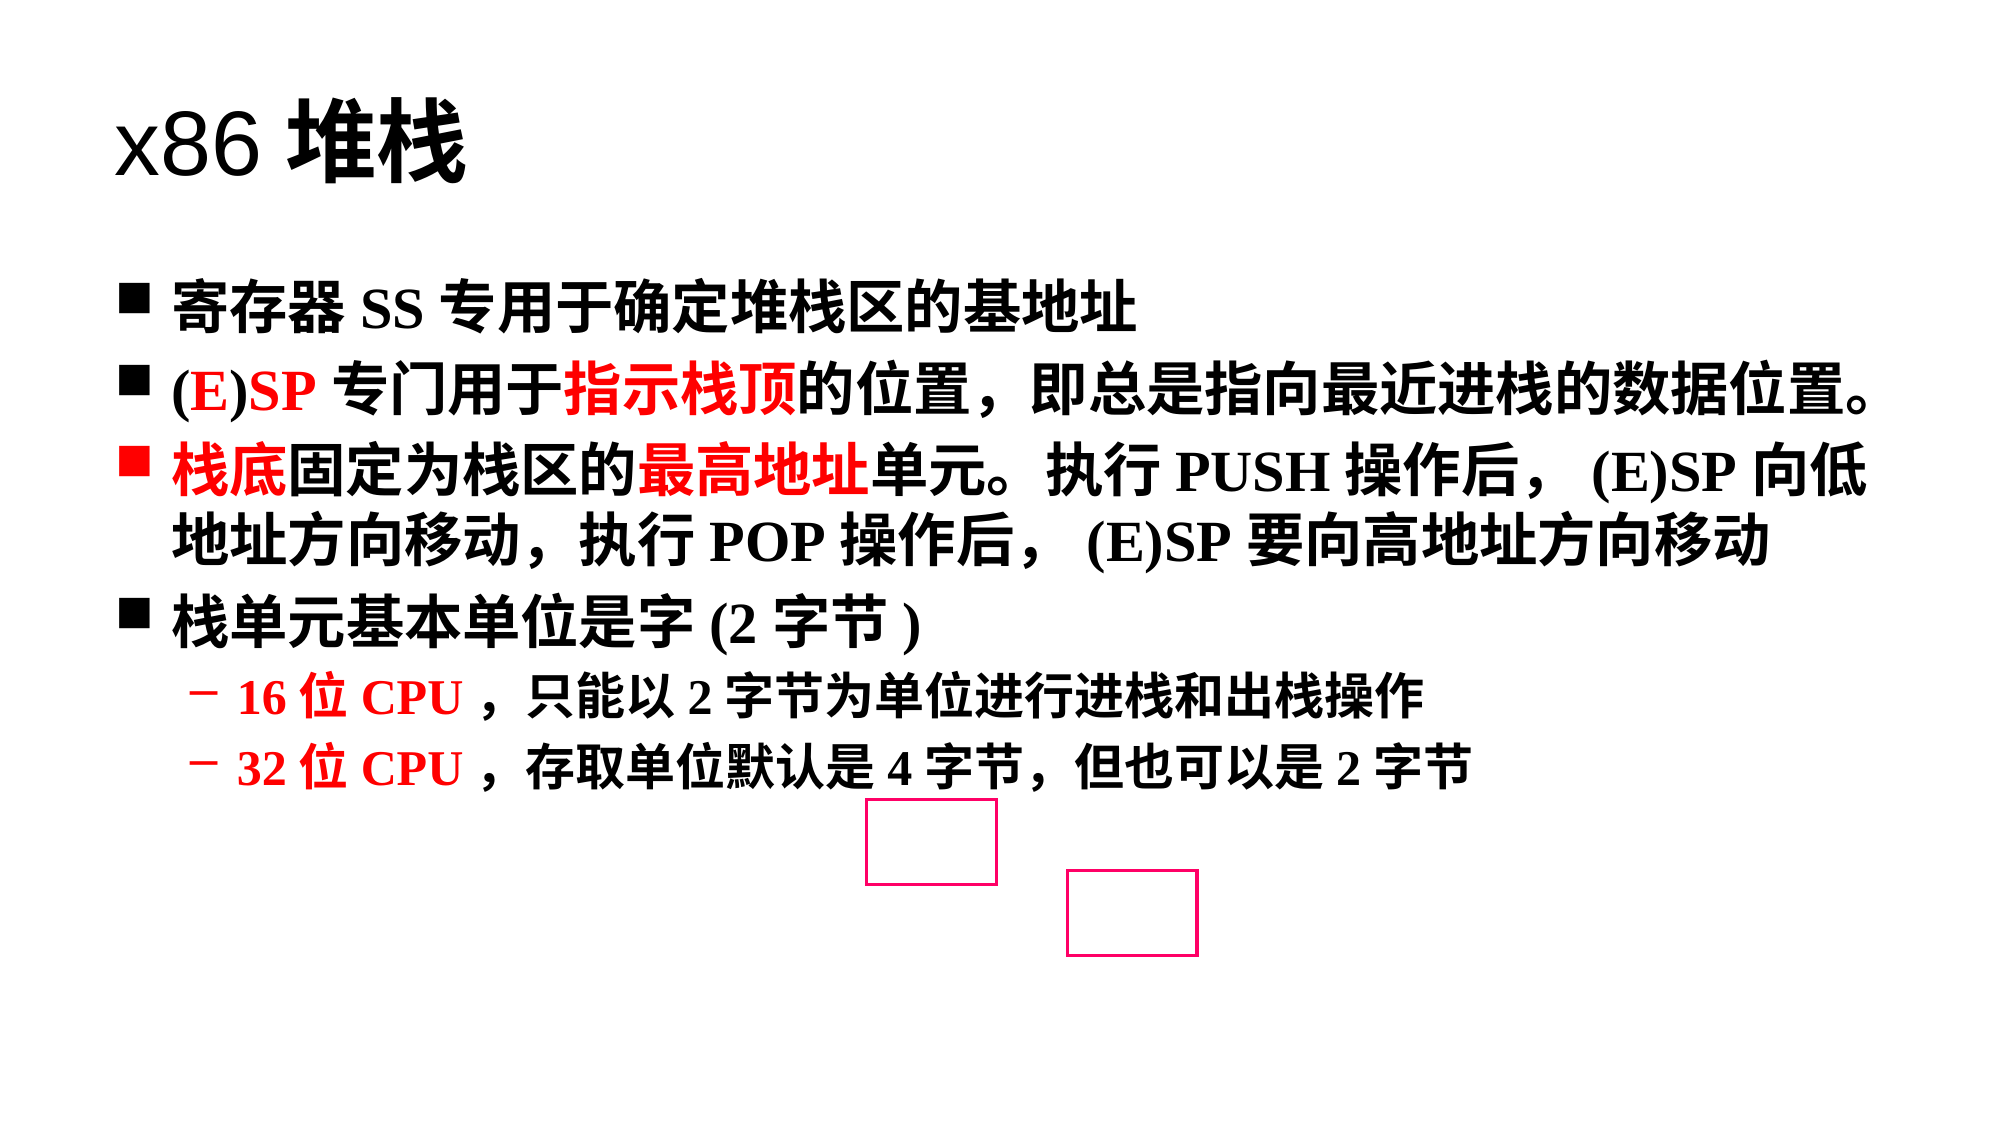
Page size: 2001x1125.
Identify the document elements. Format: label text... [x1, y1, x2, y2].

text_box [1067, 870, 1197, 956]
text_box [866, 799, 997, 885]
list 寄存器SS专用于确定堆栈区的基地址 (E)SP专门用于指示栈顶的位置，即总是指向最近进栈的数据位置。 栈底固定为栈区的最高地址单元。执行PUSH操作后，(E)SP向低地址方向移动，执行POP操作后，(E)SP要向高地址方向移动 栈单元基本单位是字(2字节) 16位CPU，只能以2字节为单位进行进栈和出栈操作 32位CPU，存取单位默认是4字节，但也可以是2字节 [99, 262, 1901, 1006]
title x86堆栈 [99, 44, 1901, 233]
